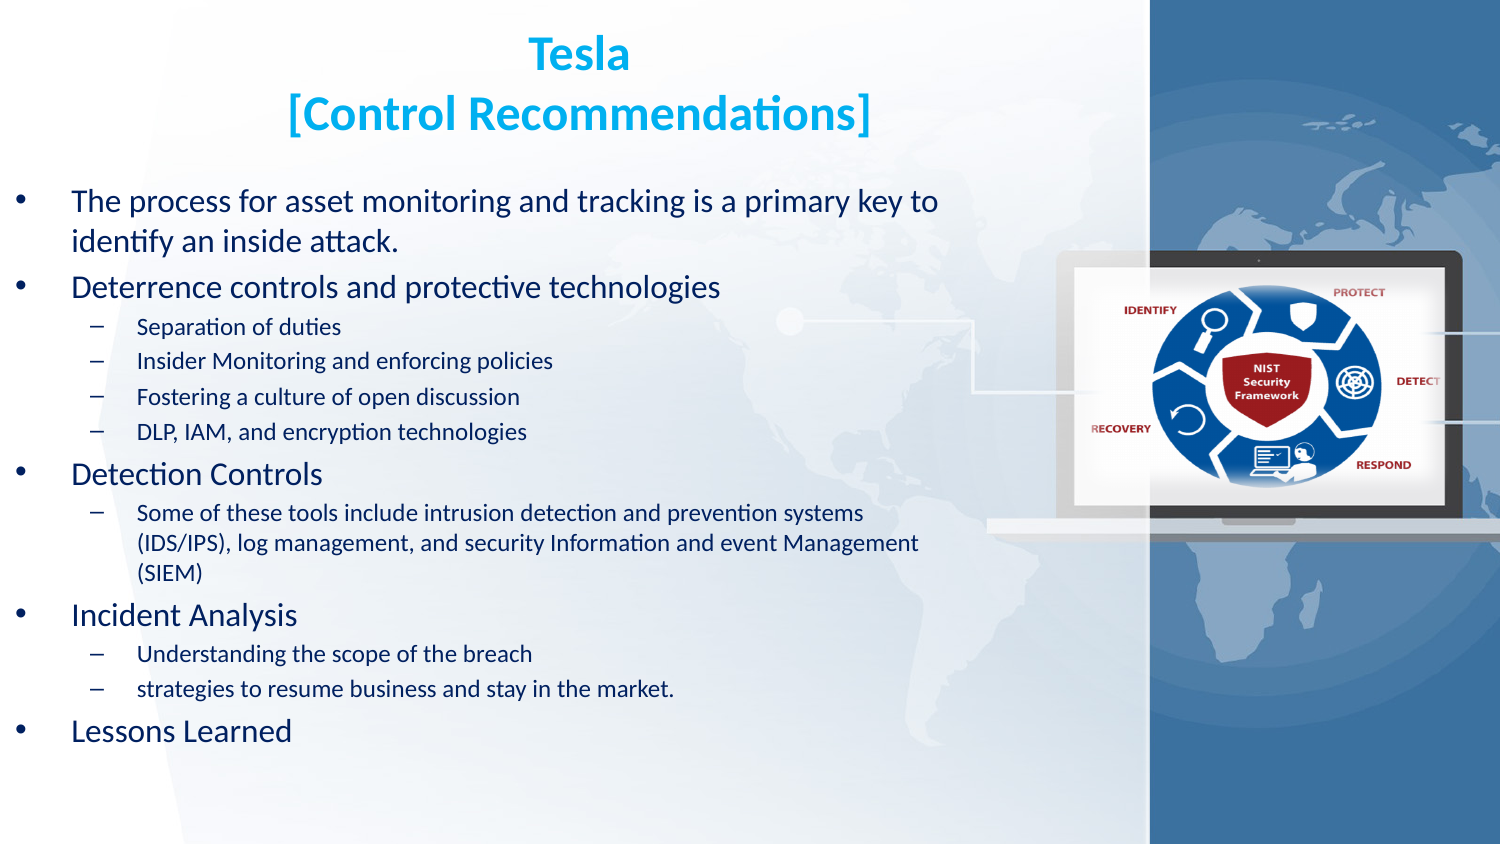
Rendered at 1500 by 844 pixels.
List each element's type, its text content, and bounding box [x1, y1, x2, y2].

title Tesla [Control Recommendations] [91, 21, 1069, 141]
picture [0, 0, 1500, 844]
list The process for asset monitoring and tracking is a primary key to identify an inside attack. Deterrence controls and protective technologies Separation of duties Insider Monitoring and enforcing policies Fostering a culture of open discussion DLP, IAM, and encryption technologies Detection Controls Some of these tools include intrusion detection and prevention systems (IDS/IPS), log management, and security Information and event Management (SIEM) Incident Analysis Understanding the scope of the breach strategies to resume business and stay in the market. Lessons Learned [0, 171, 977, 844]
